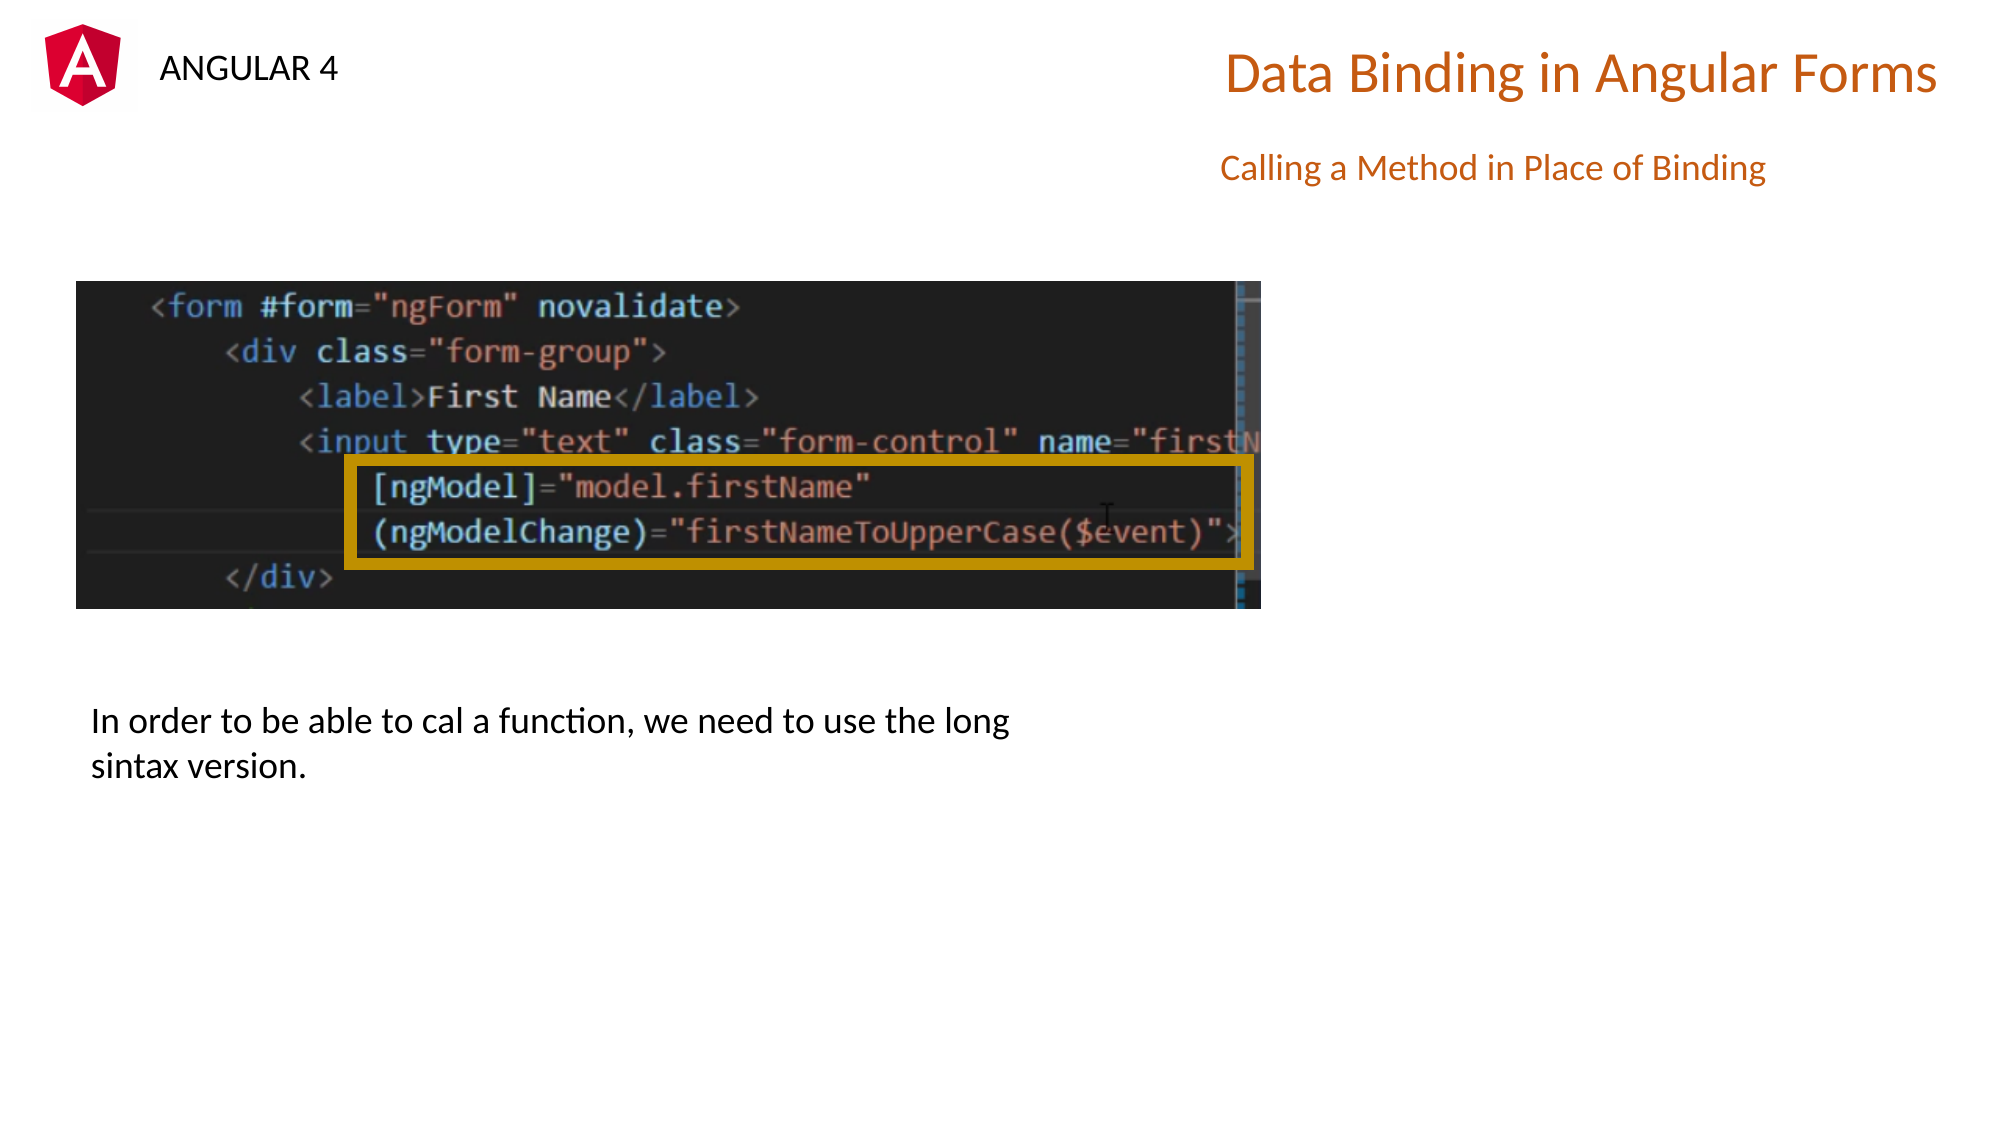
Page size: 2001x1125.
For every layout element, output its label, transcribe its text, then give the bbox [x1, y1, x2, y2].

picture [31, 19, 138, 112]
text_box Calling a Method in Place of Binding [1205, 112, 1801, 196]
text_box In order to be able to cal a function, we need to use the long sintax version. [76, 688, 1051, 794]
picture [76, 281, 1261, 609]
text_box Data Binding in Angular Forms [1210, 26, 1954, 112]
